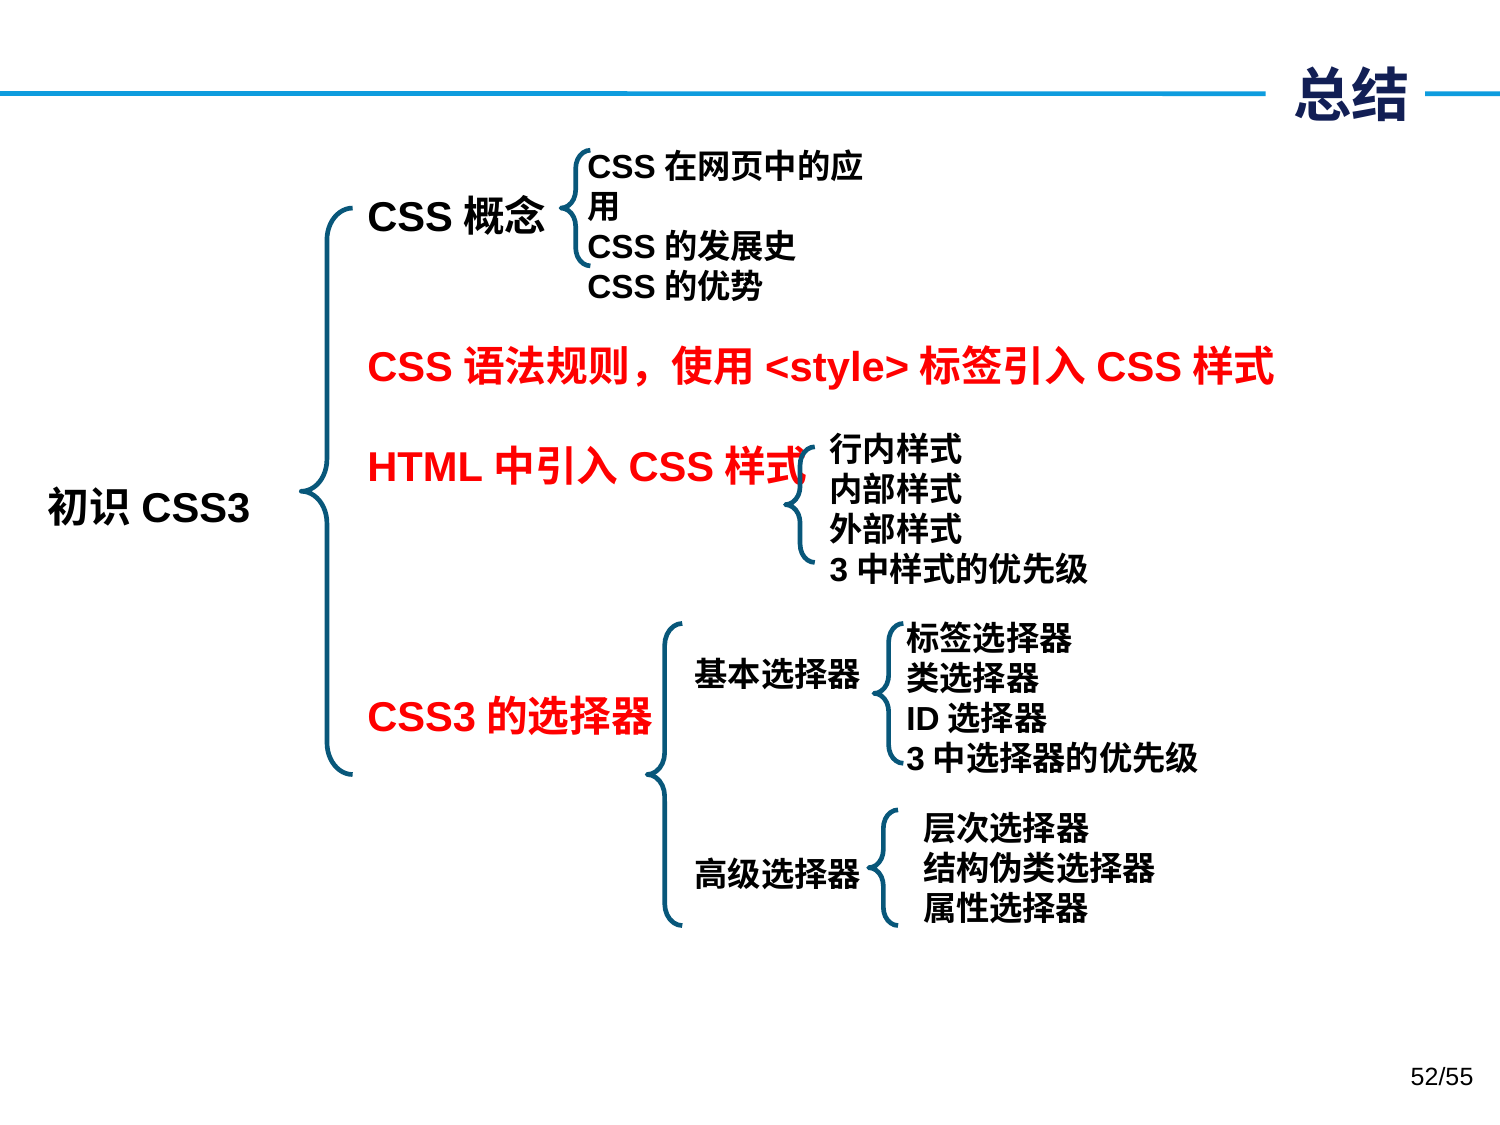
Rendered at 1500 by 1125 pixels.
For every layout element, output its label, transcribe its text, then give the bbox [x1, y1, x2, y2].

text_box [301, 208, 353, 775]
text_box [647, 623, 683, 926]
text_box 层次选择器 结构伪类选择器 属性选择器 [908, 799, 1241, 935]
text_box CSS在网页中的应用 CSS的发展史 CSS的优势 [572, 137, 906, 312]
text_box CSS概念 CSS语法规则，使用<style>标签引入CSS样式 HTML中引入CSS样式 CSS3的选择器 [352, 182, 1353, 798]
slide_number 52/55 [1138, 1053, 1489, 1114]
text_box 标签选择器 类选择器 ID选择器 3中选择器的优先级 [891, 610, 1225, 785]
text_box 初识CSS3 [0, 473, 299, 538]
text_box [785, 446, 814, 563]
title 总结 [1265, 45, 1425, 141]
text_box 基本选择器 高级选择器 [679, 645, 1013, 900]
text_box 行内样式 内部样式 外部样式 3中样式的优先级 [814, 420, 1148, 596]
text_box [873, 631, 891, 755]
text_box [868, 809, 899, 926]
text_box [560, 201, 572, 215]
